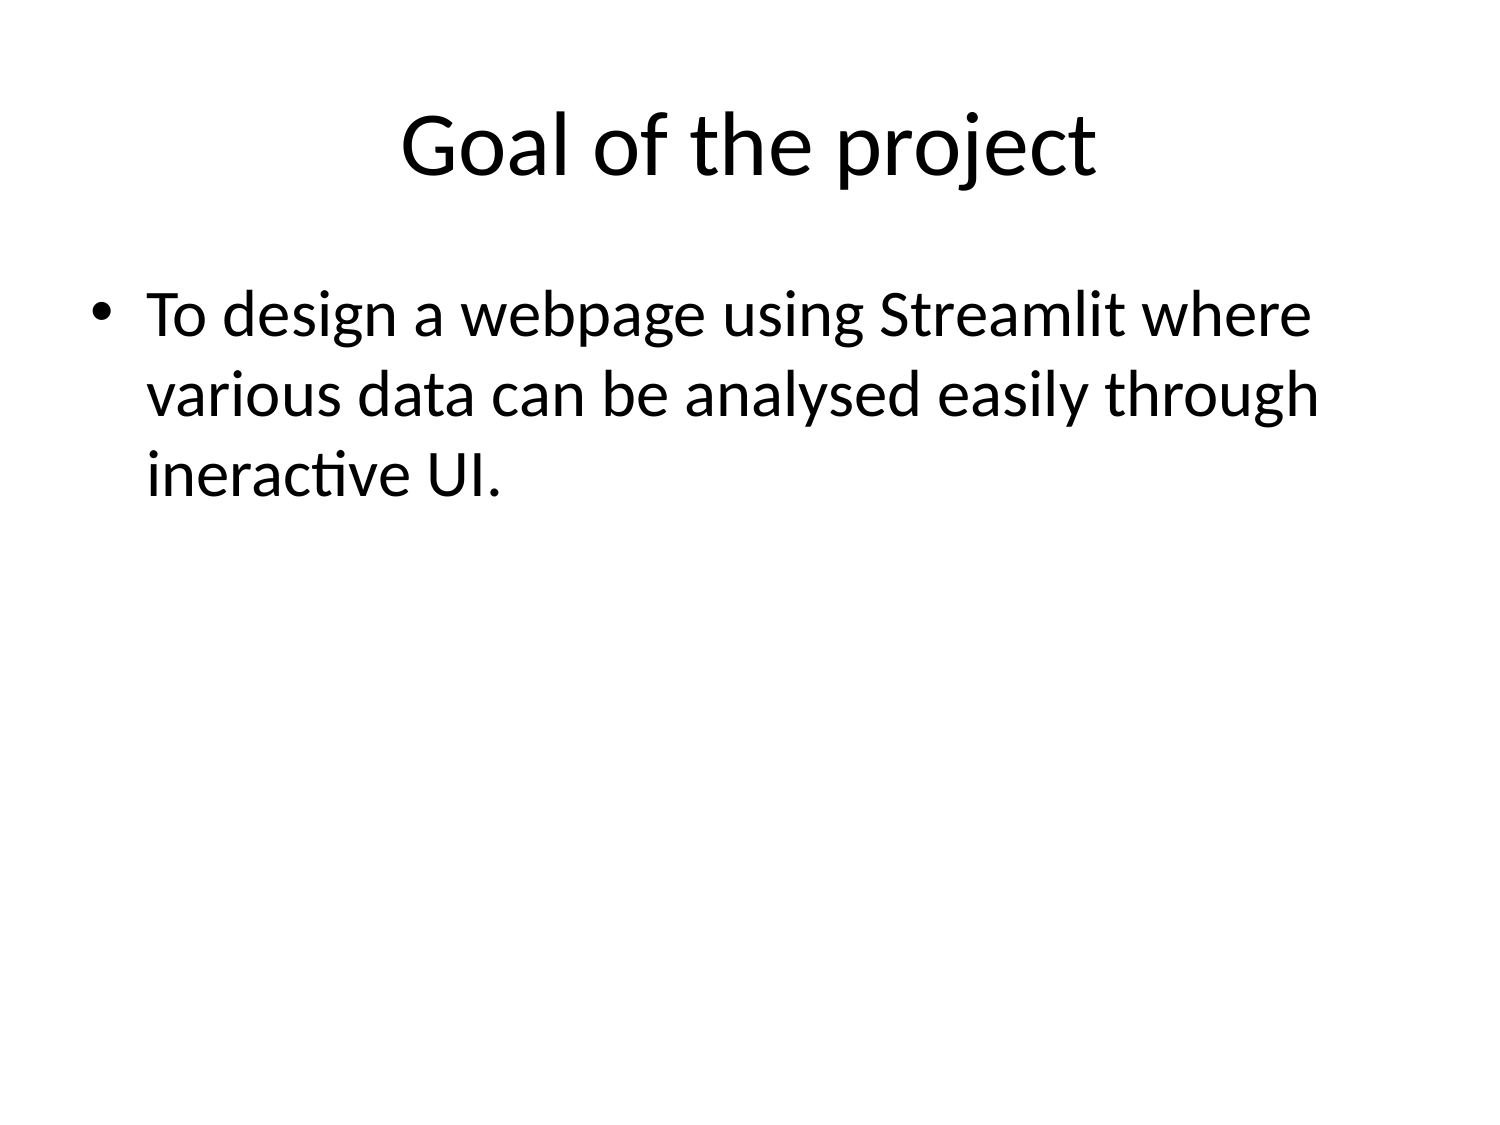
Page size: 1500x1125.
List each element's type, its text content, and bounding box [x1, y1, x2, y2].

list To design a webpage using Streamlit where various data can be analysed easily through ineractive UI. [75, 262, 1425, 1005]
title Goal of the project [75, 45, 1425, 233]
